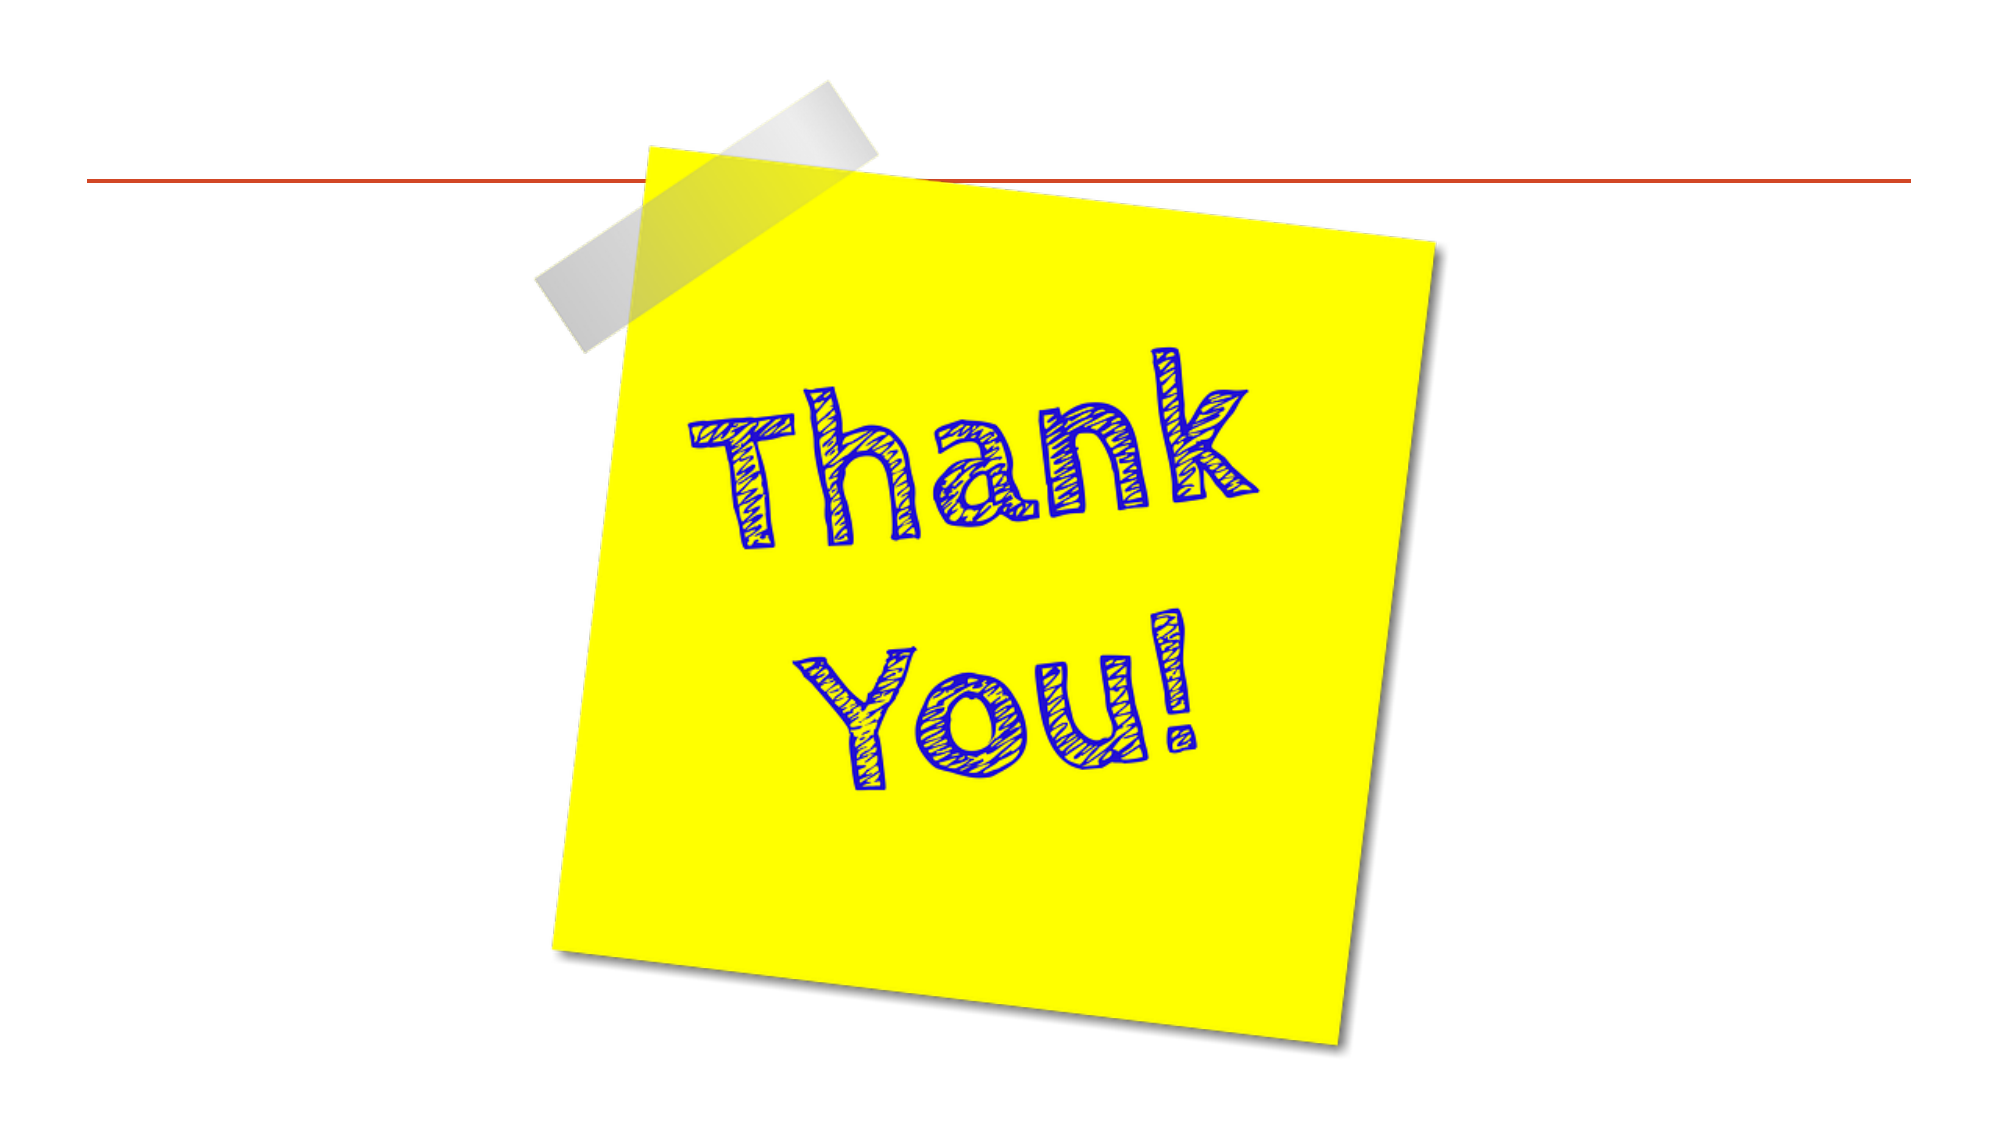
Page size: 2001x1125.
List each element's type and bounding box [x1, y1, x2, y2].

picture [456, 0, 1543, 1125]
